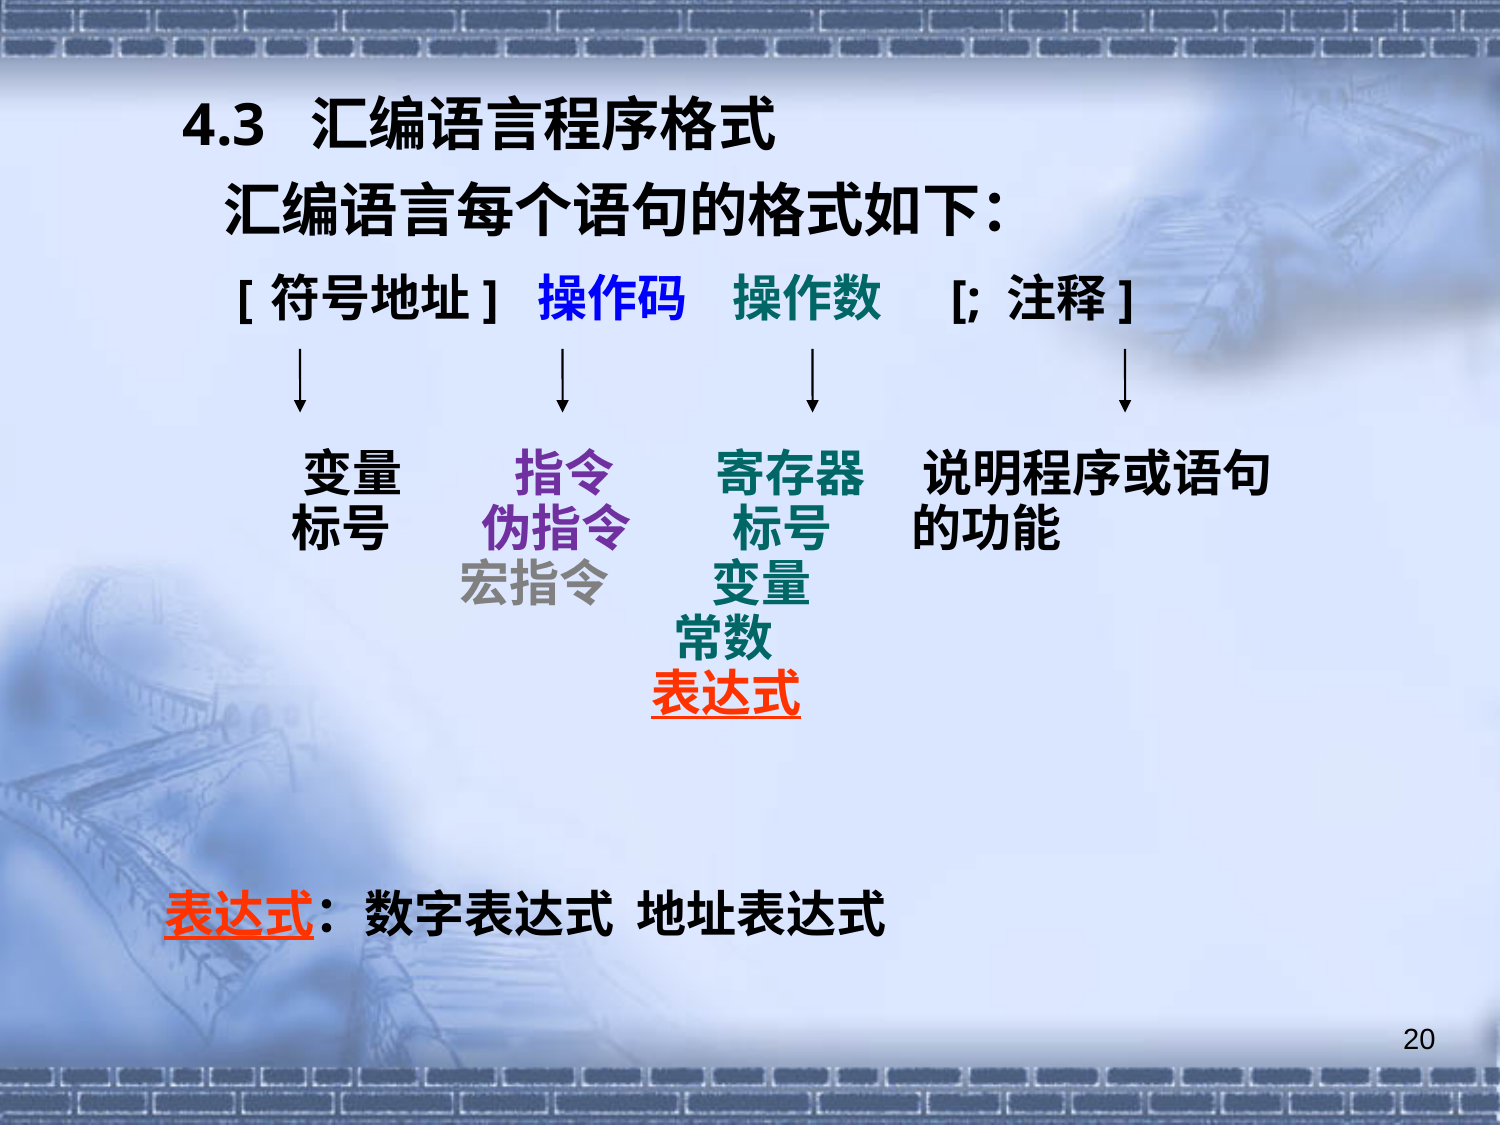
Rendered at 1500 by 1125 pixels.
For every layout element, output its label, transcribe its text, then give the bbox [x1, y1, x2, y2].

text_box [556, 349, 569, 413]
text_box [293, 349, 307, 413]
text_box [806, 349, 819, 413]
picture [0, 0, 1500, 1125]
text_box [1118, 349, 1132, 413]
text_box 4.3 汇编语言程序格式 汇编语言每个语句的格式如下： [符号地址] 操作码 操作数 [; 注释] [168, 93, 1150, 335]
text_box 变量 指令 寄存器 说明程序或语句 标号 伪指令 标号 的功能 宏指令 变量 常数 表达式 [185, 460, 1288, 726]
slide_number 20 [1074, 1012, 1451, 1091]
text_box 表达式：数字表达式 地址表达式 [149, 875, 902, 950]
